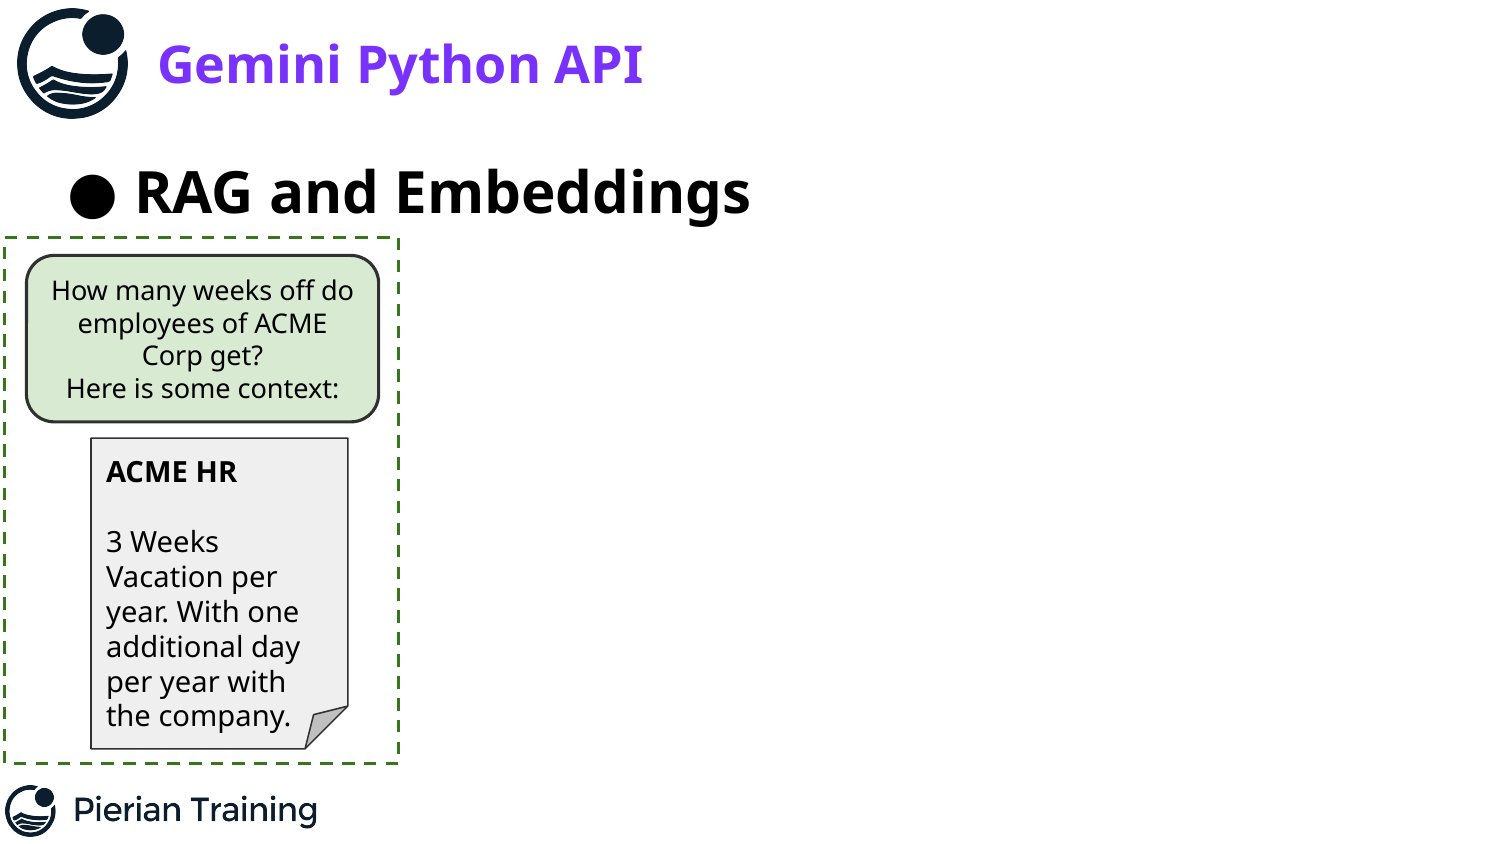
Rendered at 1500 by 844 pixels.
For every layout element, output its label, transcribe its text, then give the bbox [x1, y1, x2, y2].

picture [16, 8, 128, 120]
text_box Gemini Python API [142, 16, 1239, 110]
text_box [4, 237, 399, 764]
picture [4, 785, 318, 837]
text_box RAG and Embeddings [44, 140, 1432, 311]
